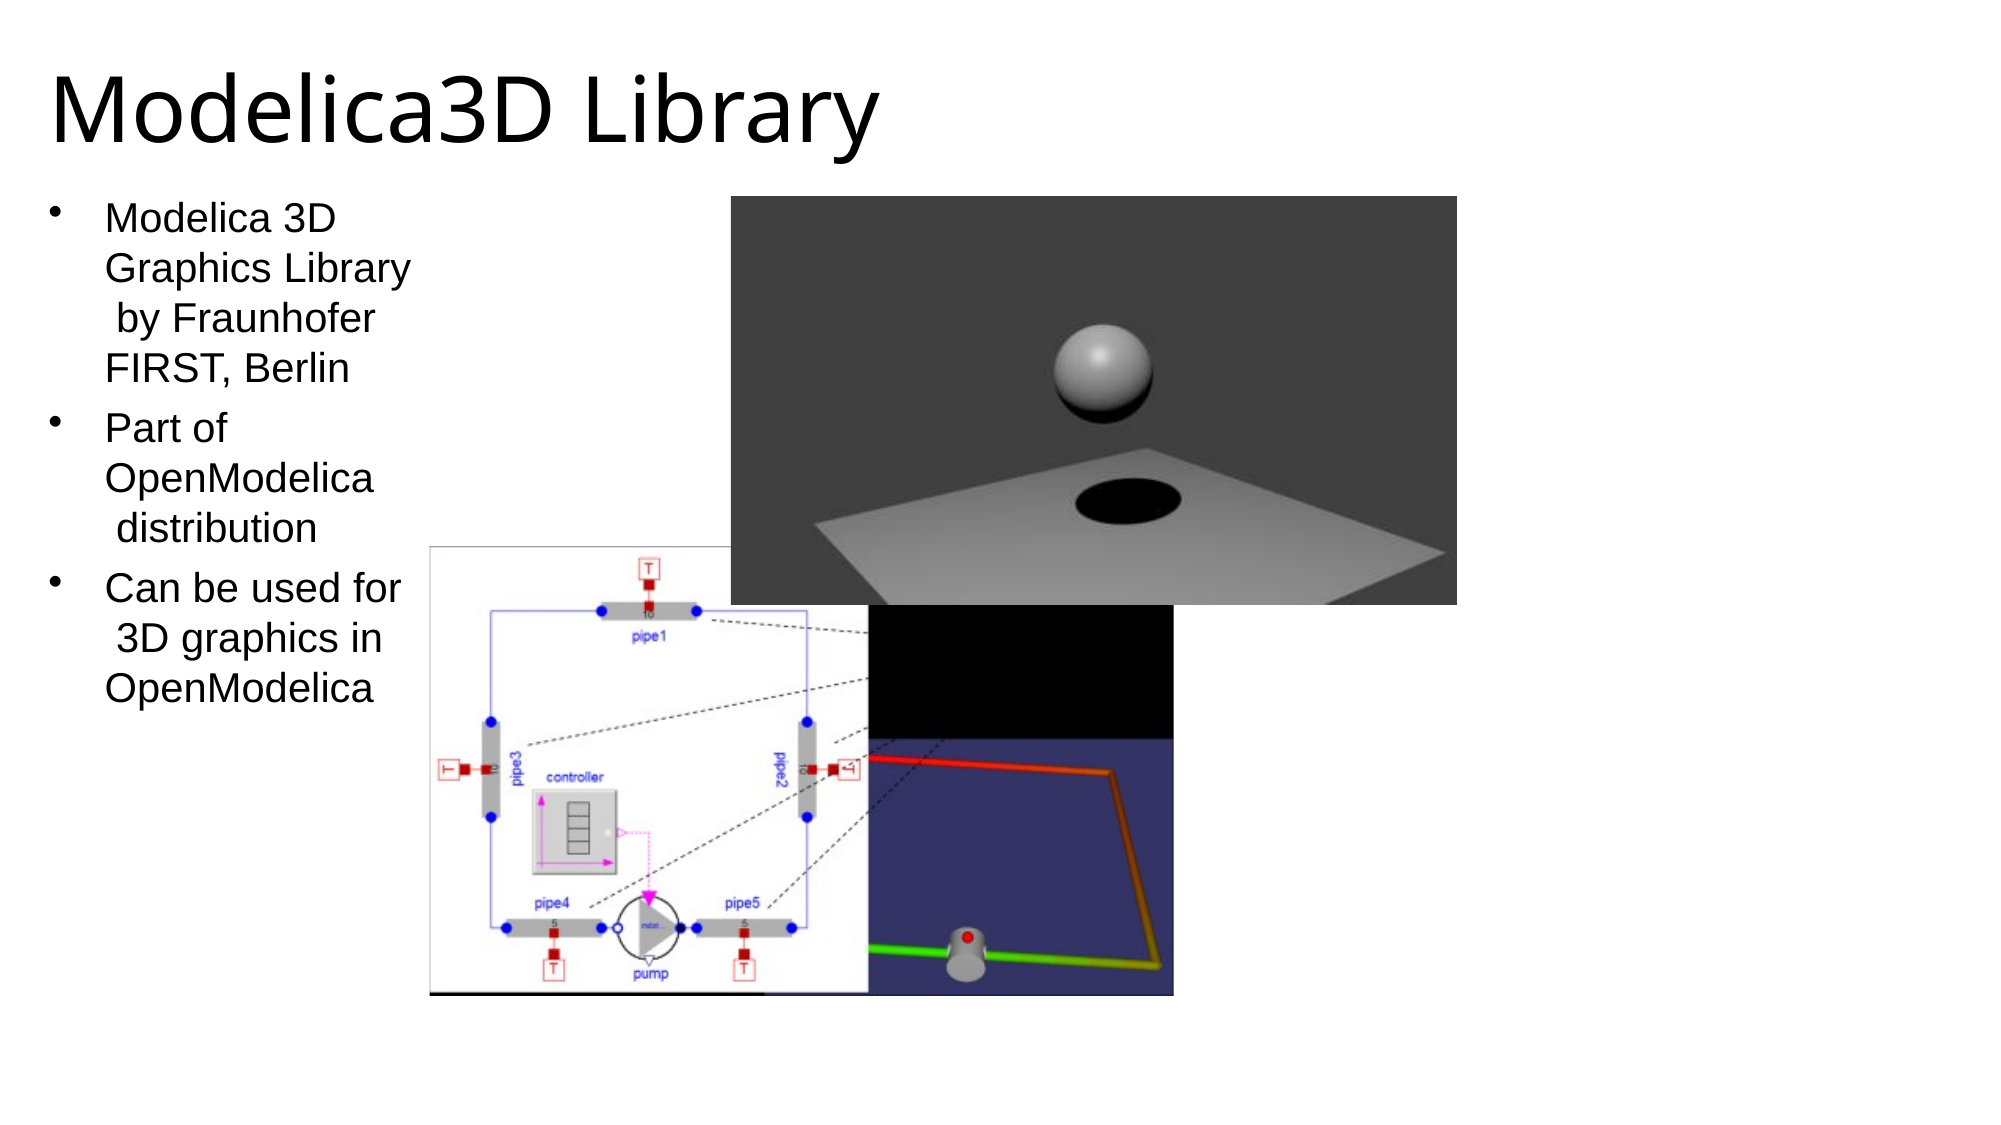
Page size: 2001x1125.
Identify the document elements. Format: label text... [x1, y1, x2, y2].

title Modelica3D Library [5, 0, 1496, 200]
text_box [730, 196, 1457, 605]
text_box [429, 546, 1174, 996]
text_box Modelica 3D Graphics Library by Fraunhofer FIRST, Berlin Part of OpenModelica distribution Can be used for 3D graphics in OpenModelica [46, 191, 413, 762]
